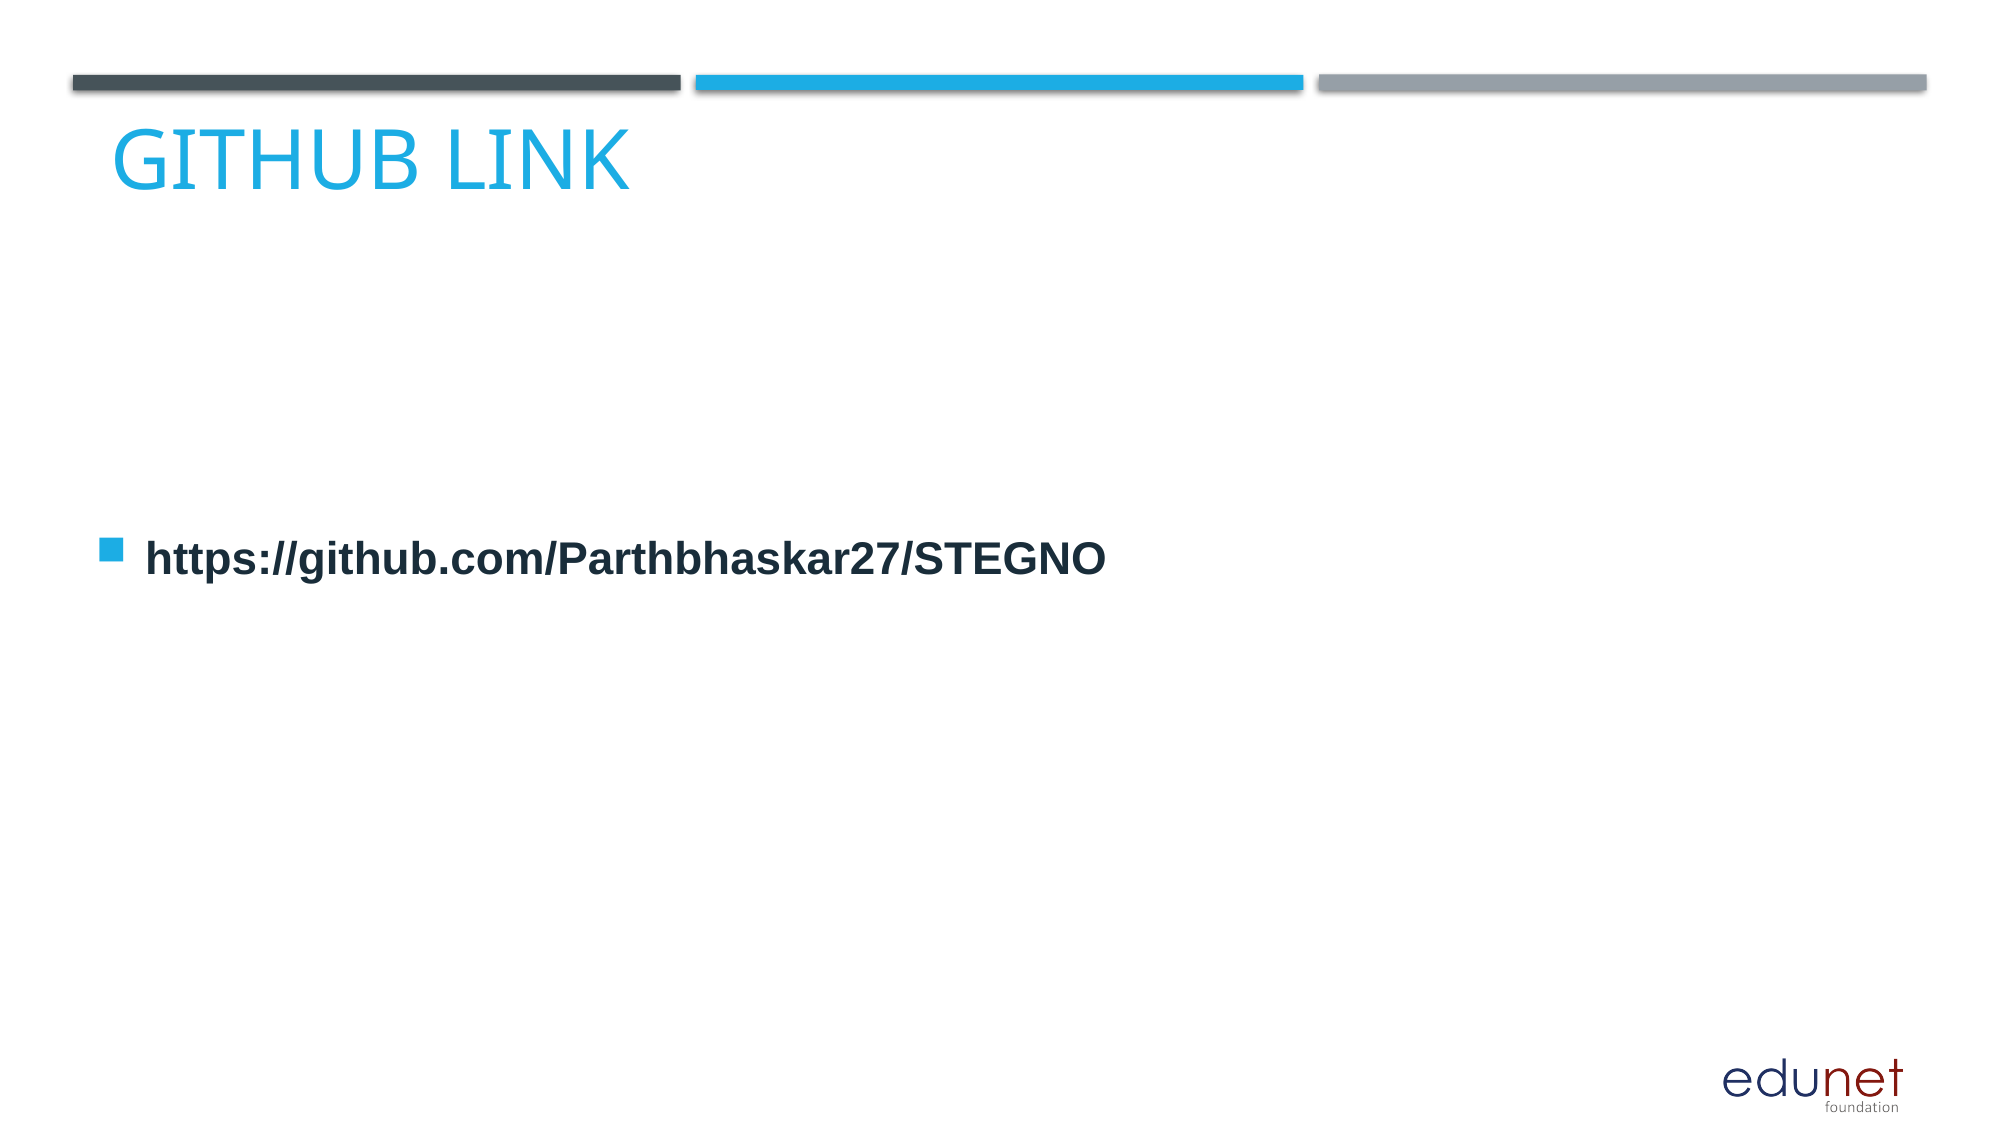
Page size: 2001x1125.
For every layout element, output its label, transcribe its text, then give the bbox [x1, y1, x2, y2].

title GitHub Link [95, 126, 1905, 214]
list https://github.com/Parthbhaskar27/STEGNO [80, 169, 1890, 937]
picture [1719, 1056, 1905, 1116]
